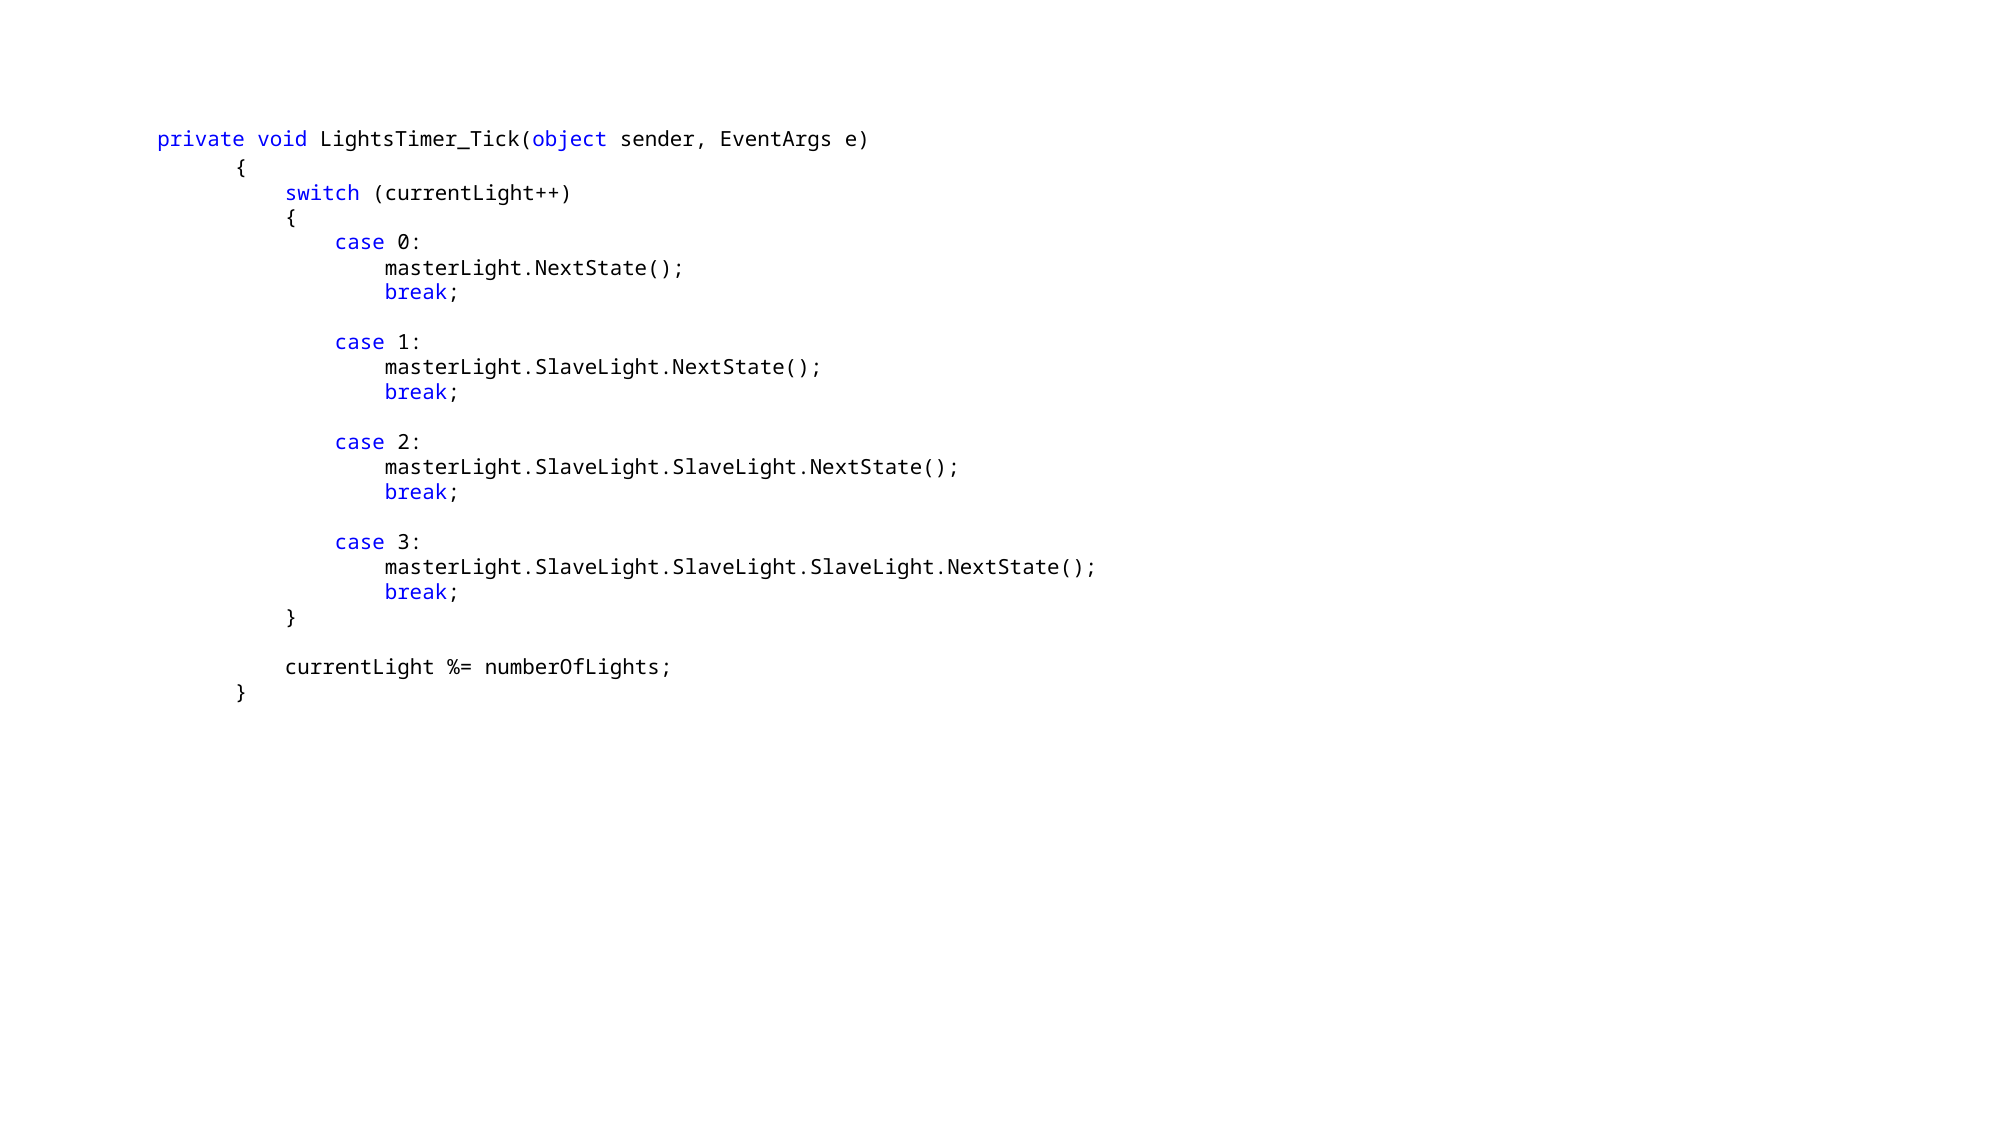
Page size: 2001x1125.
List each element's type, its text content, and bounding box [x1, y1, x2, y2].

text_box private void LightsTimer_Tick(object sender, EventArgs e) { switch (currentLight++) { case 0: masterLight.NextState(); break; case 1: masterLight.SlaveLight.NextState(); break; case 2: masterLight.SlaveLight.SlaveLight.NextState(); break; case 3: masterLight.SlaveLight.SlaveLight.SlaveLight.NextState(); break; } currentLight %= numberOfLights; } [119, 101, 1120, 712]
